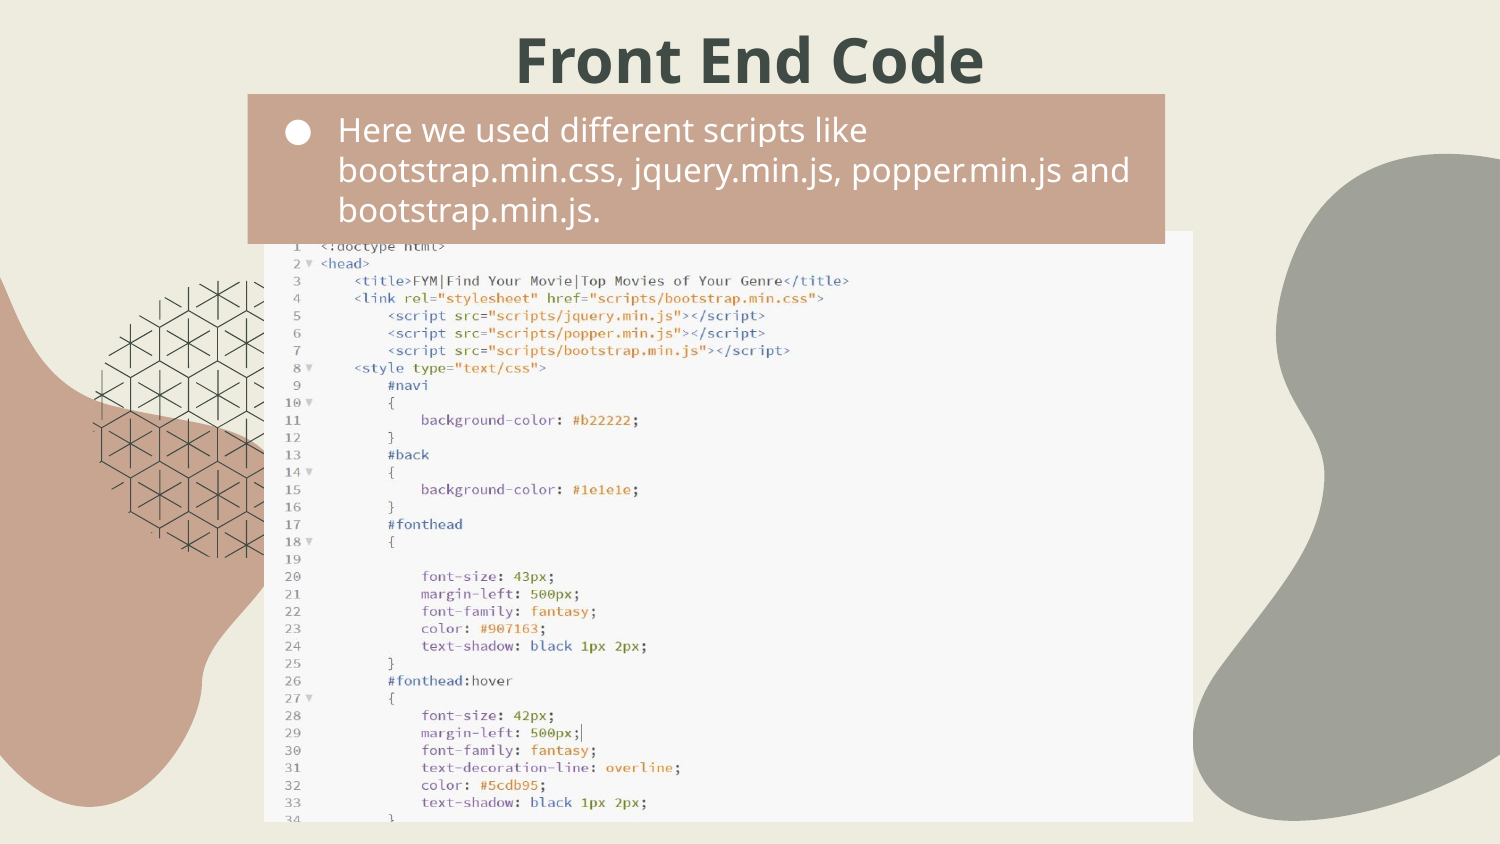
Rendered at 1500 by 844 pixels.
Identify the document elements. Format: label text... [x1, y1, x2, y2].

picture [264, 231, 1193, 822]
title Front End Code [116, 22, 1383, 112]
text_box Here we used different scripts like bootstrap.min.css, jquery.min.js, popper.min.js and bootstrap.min.js. [247, 94, 1166, 244]
